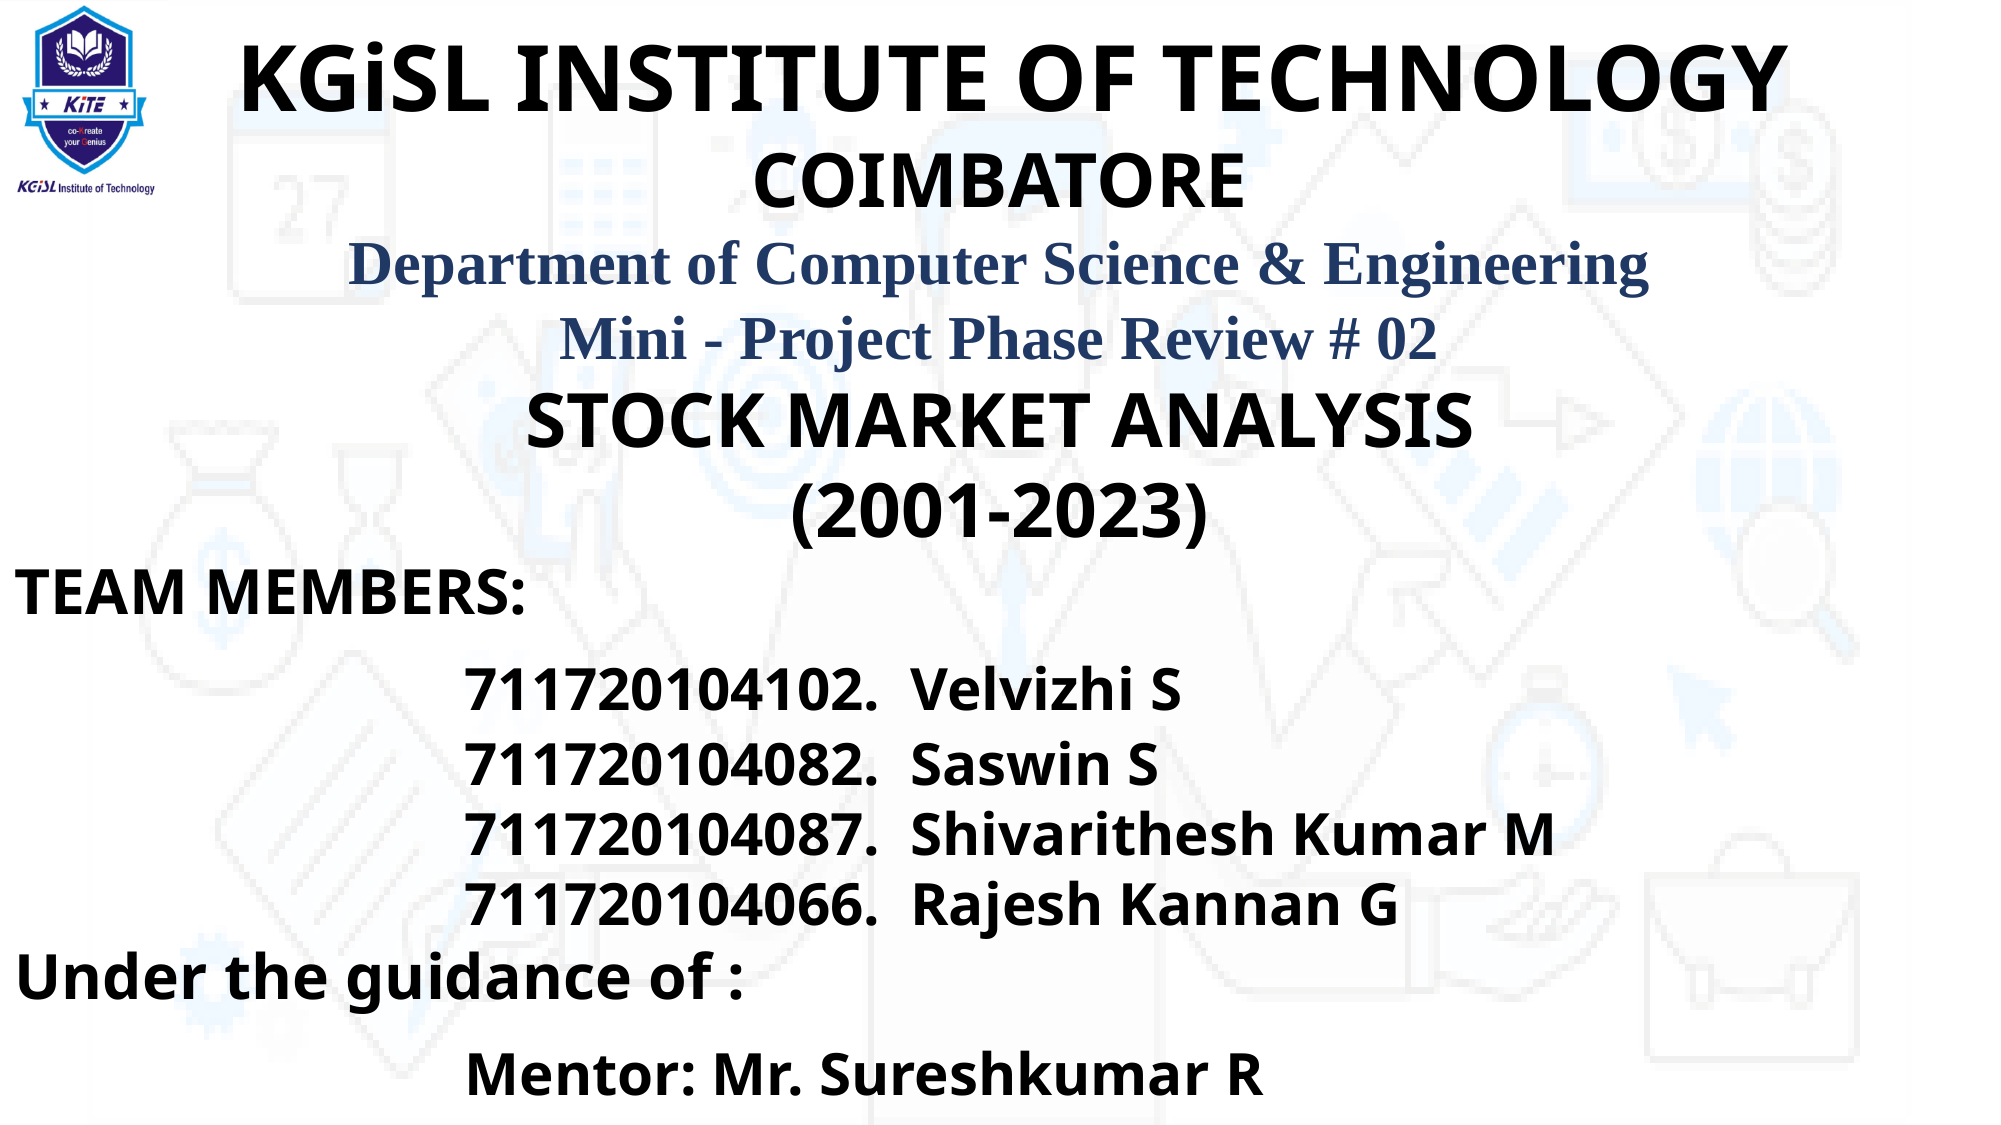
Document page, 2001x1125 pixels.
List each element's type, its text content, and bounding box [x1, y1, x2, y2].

text_box KGiSL INSTITUTE OF TECHNOLOGY COIMBATORE Department of Computer Science & Engineering Mini - Project Phase Review # 02 STOCK MARKET ANALYSIS (2001-2023) TEAM MEMBERS: 711720104102. Velvizhi S 711720104082. Saswin S 711720104087. Shivarithesh Kumar M 711720104066. Rajesh Kannan G Under the guidance of : Mentor: Mr. Sureshkumar R [0, 0, 2000, 1120]
picture [0, 0, 168, 198]
